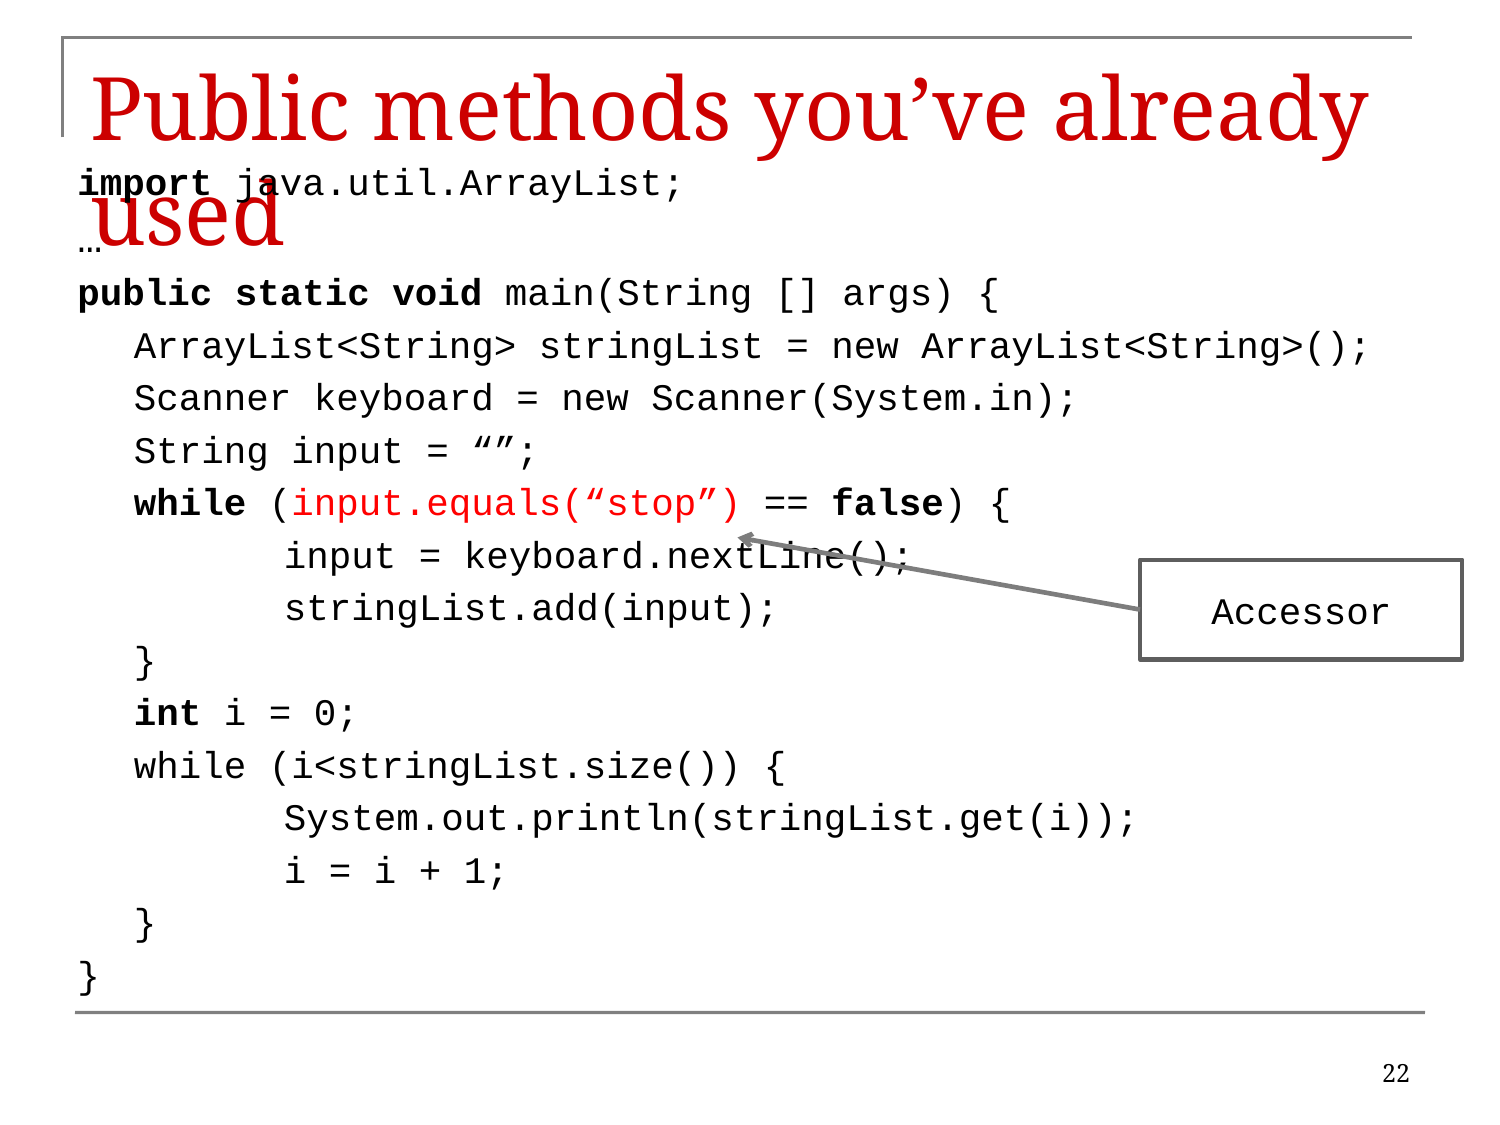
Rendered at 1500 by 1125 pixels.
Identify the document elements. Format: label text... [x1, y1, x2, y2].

slide_number 22 [1074, 1023, 1426, 1100]
text_box Accessor [1138, 558, 1464, 662]
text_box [737, 537, 1141, 610]
title Public methods you’ve already used [74, 45, 1426, 233]
list import java.util.ArrayList; … public static void main(String [] args) { ArrayList<String> stringList = new ArrayList<String>(); Scanner keyboard = new Scanner(System.in); String input = “”; while (input.equals(“stop”) == false) { input = keyboard.nextLine(); stringList.add(input); } int i = 0; while (i<stringList.size()) { System.out.println(stringList.get(i)); i = i + 1; } } [62, 149, 1401, 1006]
